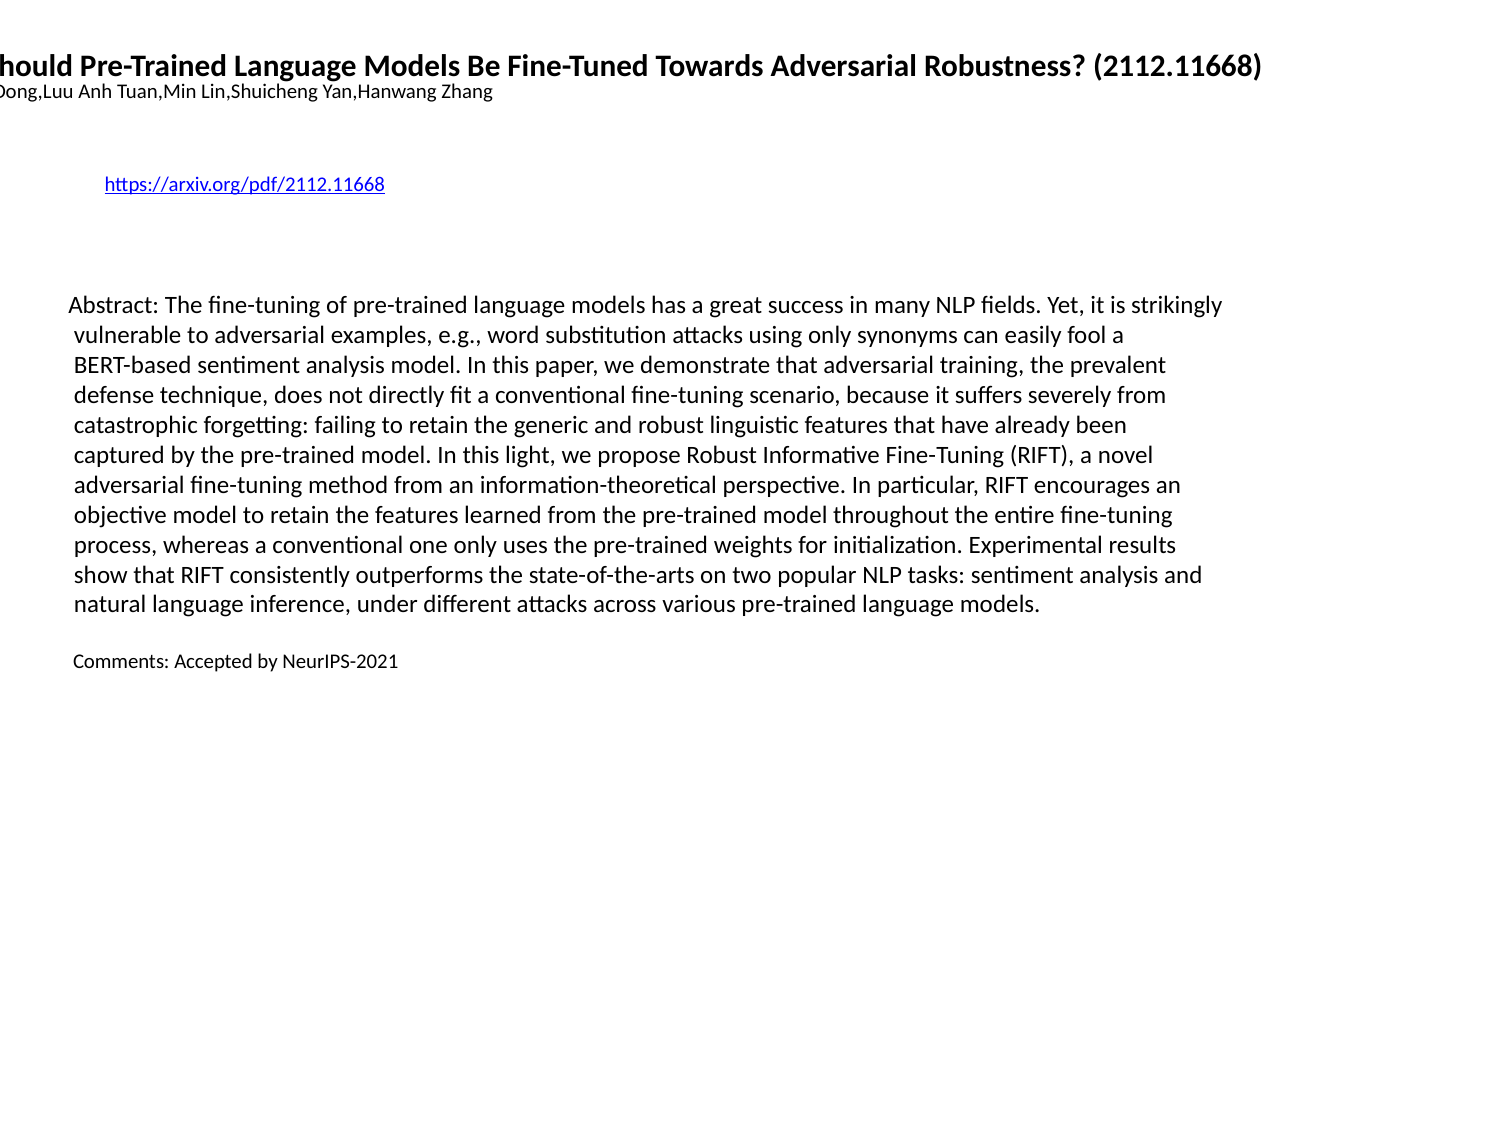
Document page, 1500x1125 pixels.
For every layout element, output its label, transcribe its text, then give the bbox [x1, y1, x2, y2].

text_box Abstract: The fine-tuning of pre-trained language models has a great success in many NLP fields. Yet, it is strikingly vulnerable to adversarial examples, e.g., word substitution attacks using only synonyms can easily fool a BERT-based sentiment analysis model. In this paper, we demonstrate that adversarial training, the prevalent defense technique, does not directly fit a conventional fine-tuning scenario, because it suffers severely from catastrophic forgetting: failing to retain the generic and robust linguistic features that have already been captured by the pre-trained model. In this light, we propose Robust Informative Fine-Tuning (RIFT), a novel adversarial fine-tuning method from an information-theoretical perspective. In particular, RIFT encourages an objective model to retain the features learned from the pre-trained model throughout the entire fine-tuning process, whereas a conventional one only uses the pre-trained weights for initialization. Experimental results show that RIFT consistently outperforms the state-of-the-arts on two popular NLP tasks: sentiment analysis and natural language inference, under different attacks across various pre-trained language models. Comments: Accepted by NeurIPS-2021 [53, 236, 1246, 681]
text_box https://arxiv.org/pdf/2112.11668 [89, 118, 401, 203]
text_box How Should Pre-Trained Language Models Be Fine-Tuned Towards Adversarial Robustness? (2112.11668) Xinhsuai Dong,Luu Anh Tuan,Min Lin,Shuicheng Yan,Hanwang Zhang [0, 0, 1279, 110]
